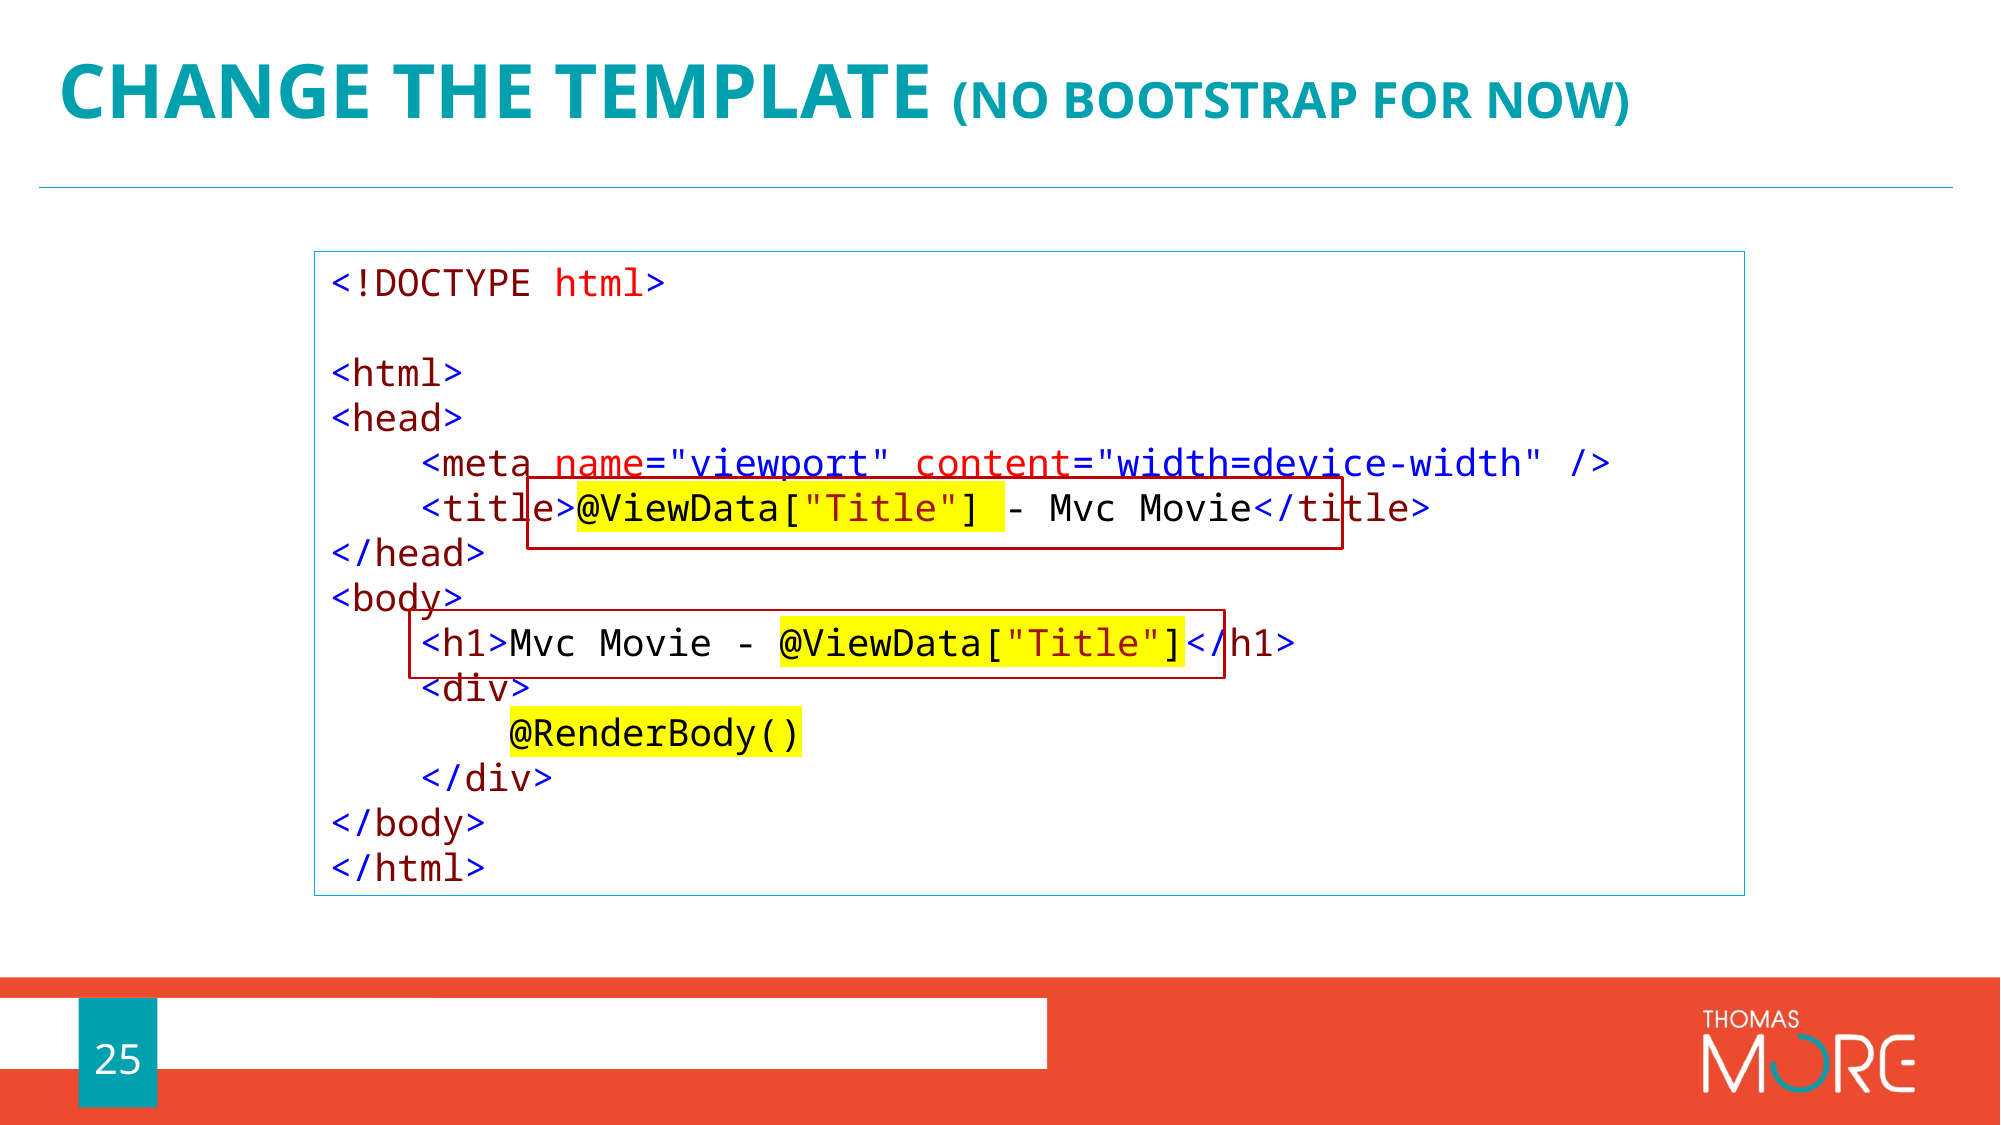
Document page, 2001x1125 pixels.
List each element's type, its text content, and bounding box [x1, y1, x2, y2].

text_box [407, 608, 1226, 680]
picture [1673, 980, 1944, 1122]
footer [165, 998, 1048, 1069]
text_box <!DOCTYPE html> <html> <head> <meta name="viewport" content="width=device-width" /> <title>@ViewData["Title"] - Mvc Movie</title> </head> <body> <h1>Mvc Movie - @ViewData["Title"]</h1> <div> @RenderBody() </div> </body> </html> [314, 251, 1745, 896]
slide_number 25 [78, 998, 158, 1108]
title Change the template (No Bootstrap for now) [0, 0, 2000, 188]
text_box [525, 476, 1345, 551]
